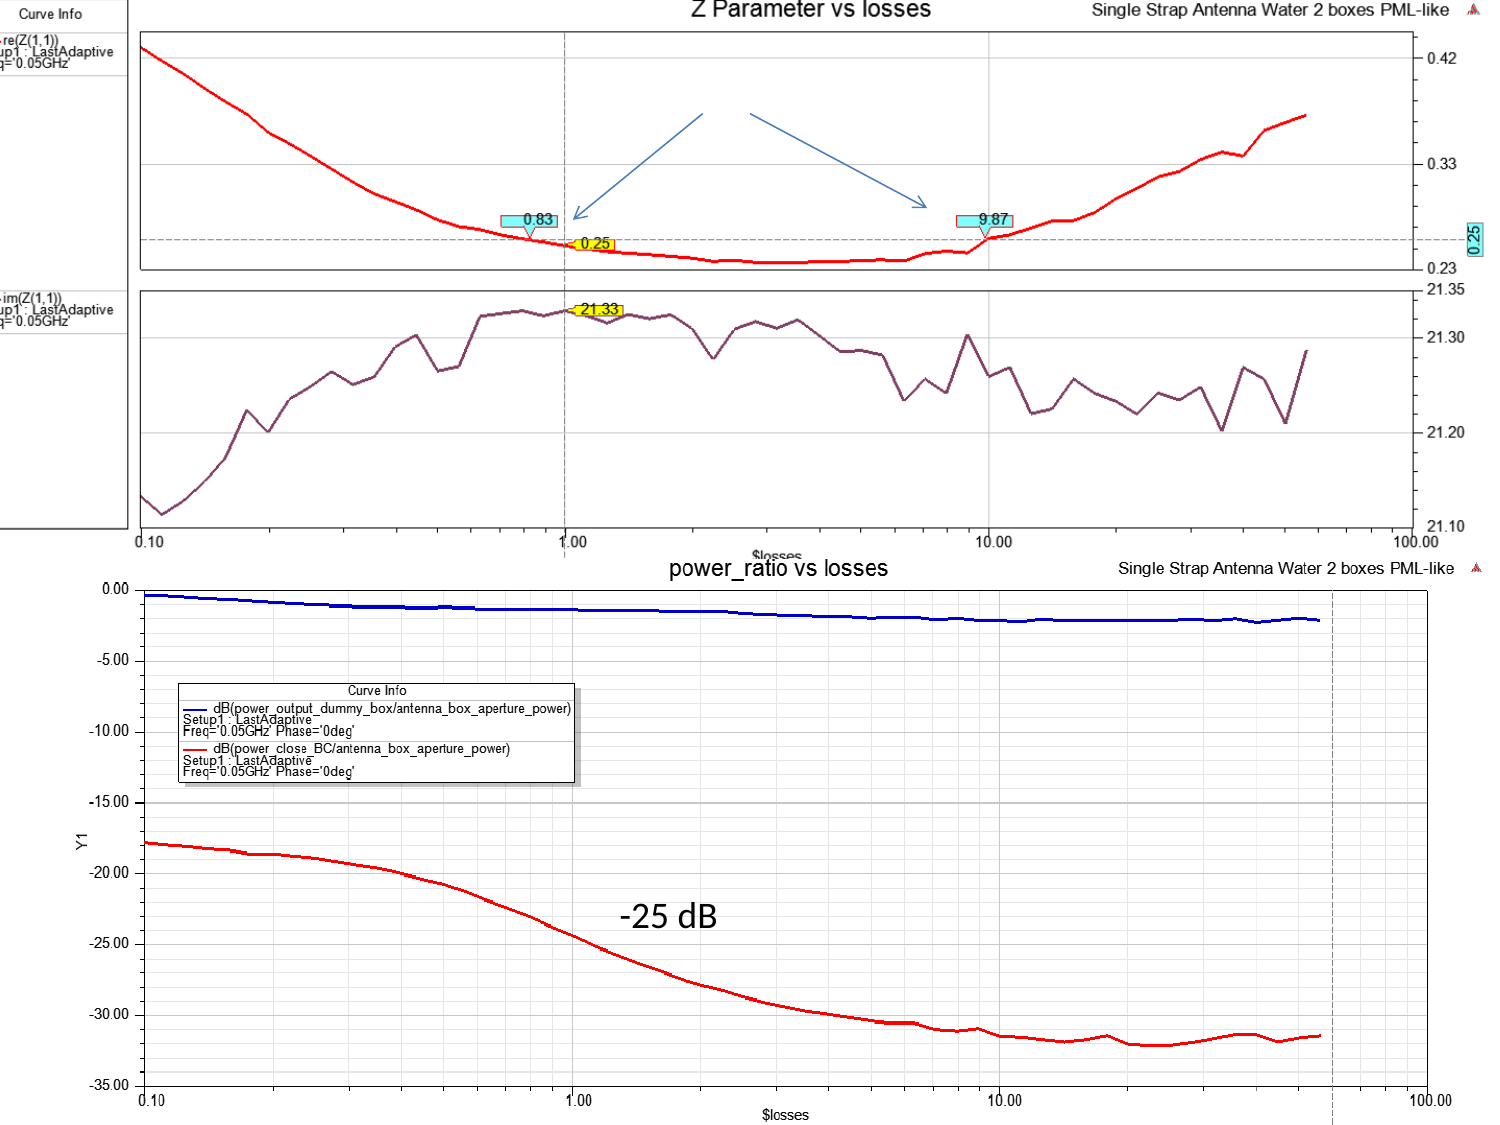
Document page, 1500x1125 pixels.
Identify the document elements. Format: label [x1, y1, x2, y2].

text_box [749, 113, 928, 209]
text_box [572, 113, 703, 221]
picture [0, 0, 1495, 1125]
